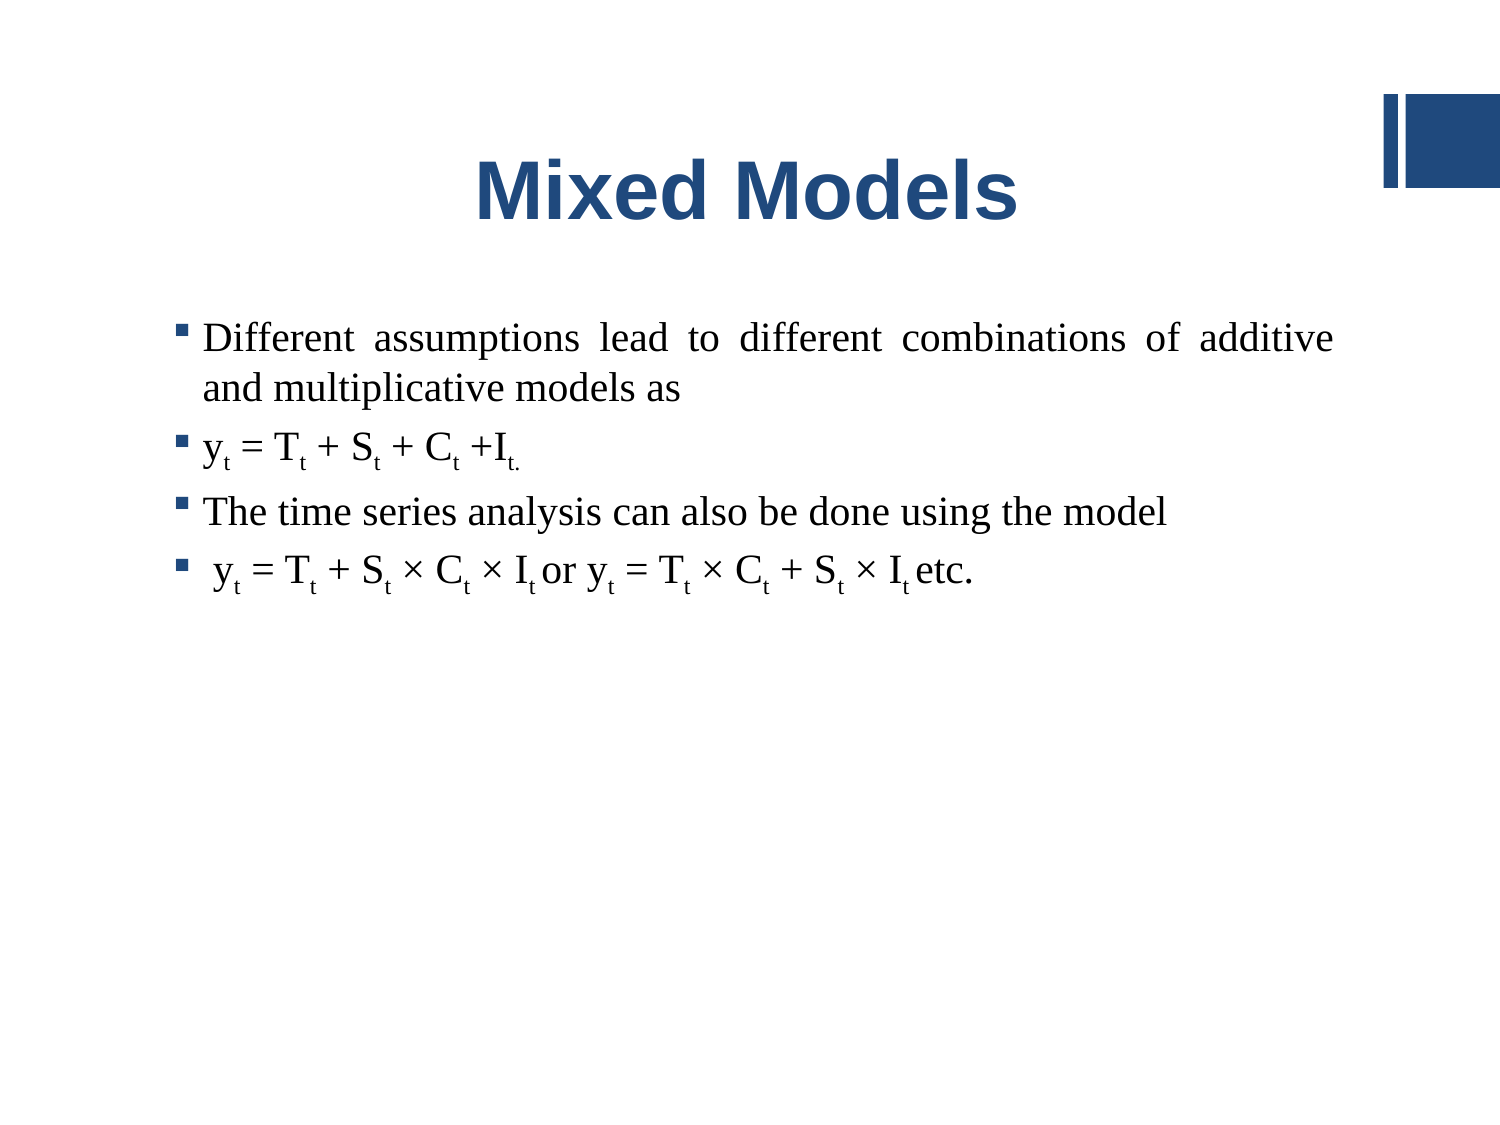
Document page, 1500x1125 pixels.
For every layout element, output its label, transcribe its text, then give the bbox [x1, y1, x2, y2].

list Different assumptions lead to different combinations of additive and multiplicative models as yt = Tt + St + Ct +It. The time series analysis can also be done using the model yt = Tt + St × Ct × It or yt = Tt × Ct + St × It etc. [150, 302, 1350, 1035]
title Mixed Models [147, 54, 1348, 244]
